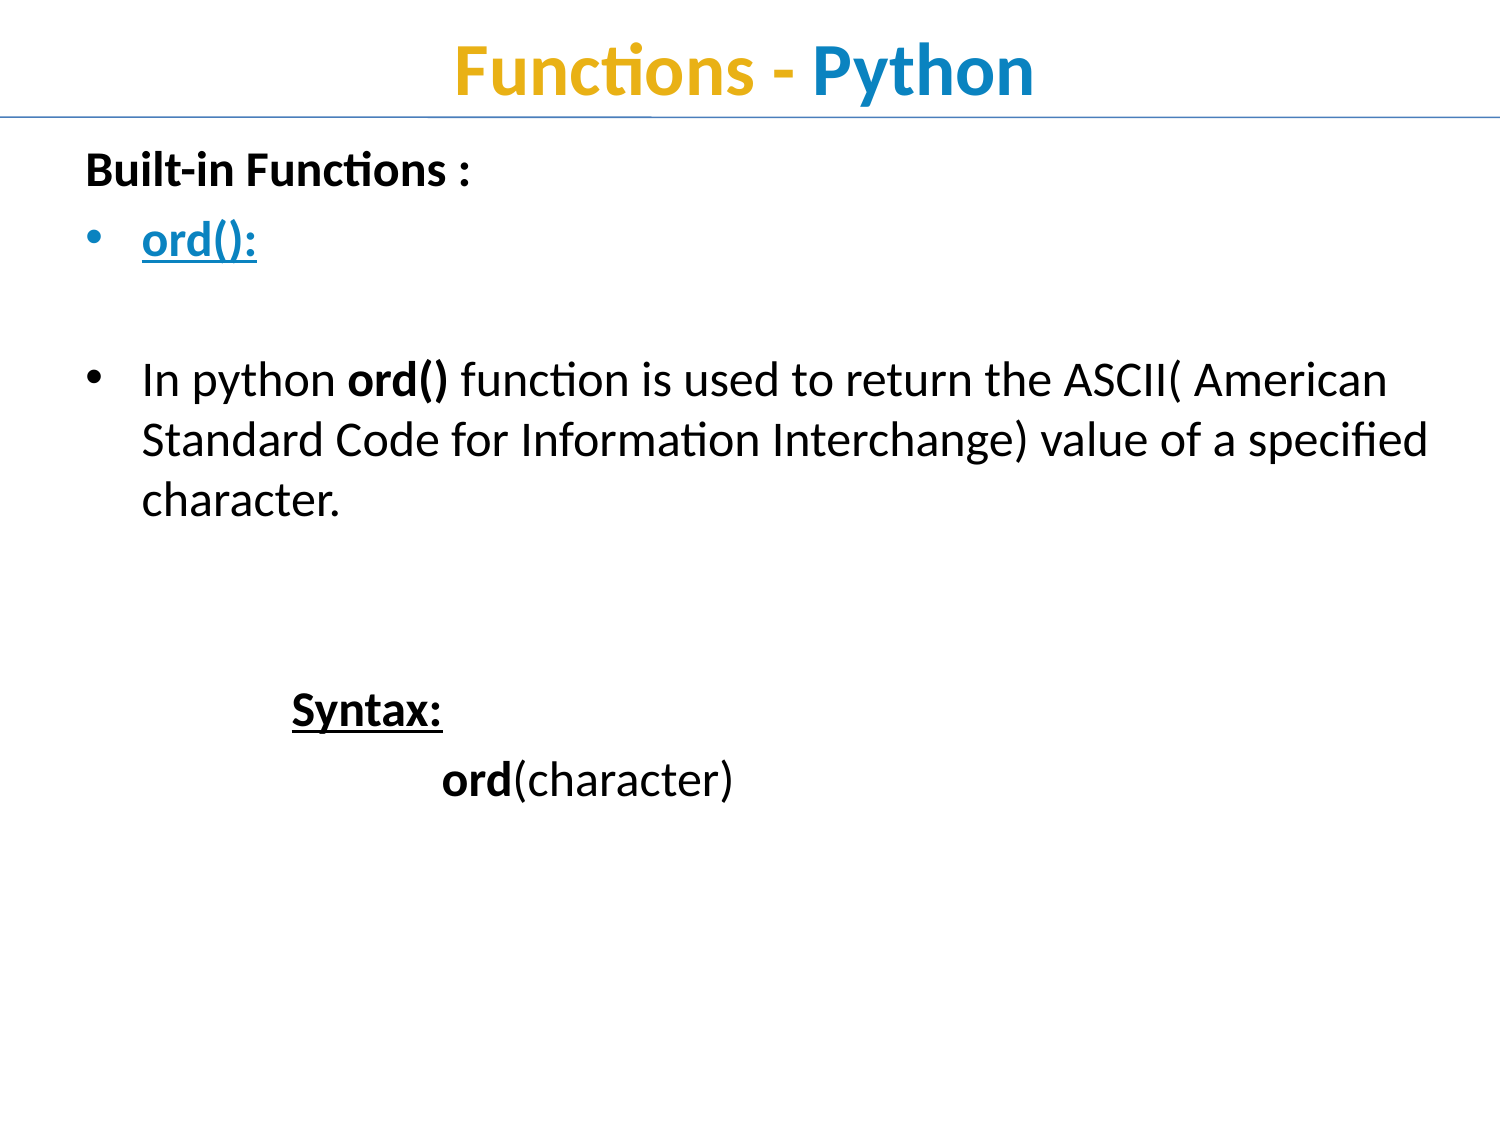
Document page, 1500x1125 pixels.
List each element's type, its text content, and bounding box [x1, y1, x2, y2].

list Built-in Functions : ord(): In python ord() function is used to return the ASCII( American Standard Code for Information Interchange) value of a specified character. Syntax: ord(character) [70, 128, 1465, 1090]
title Functions - Python [70, 0, 1421, 115]
